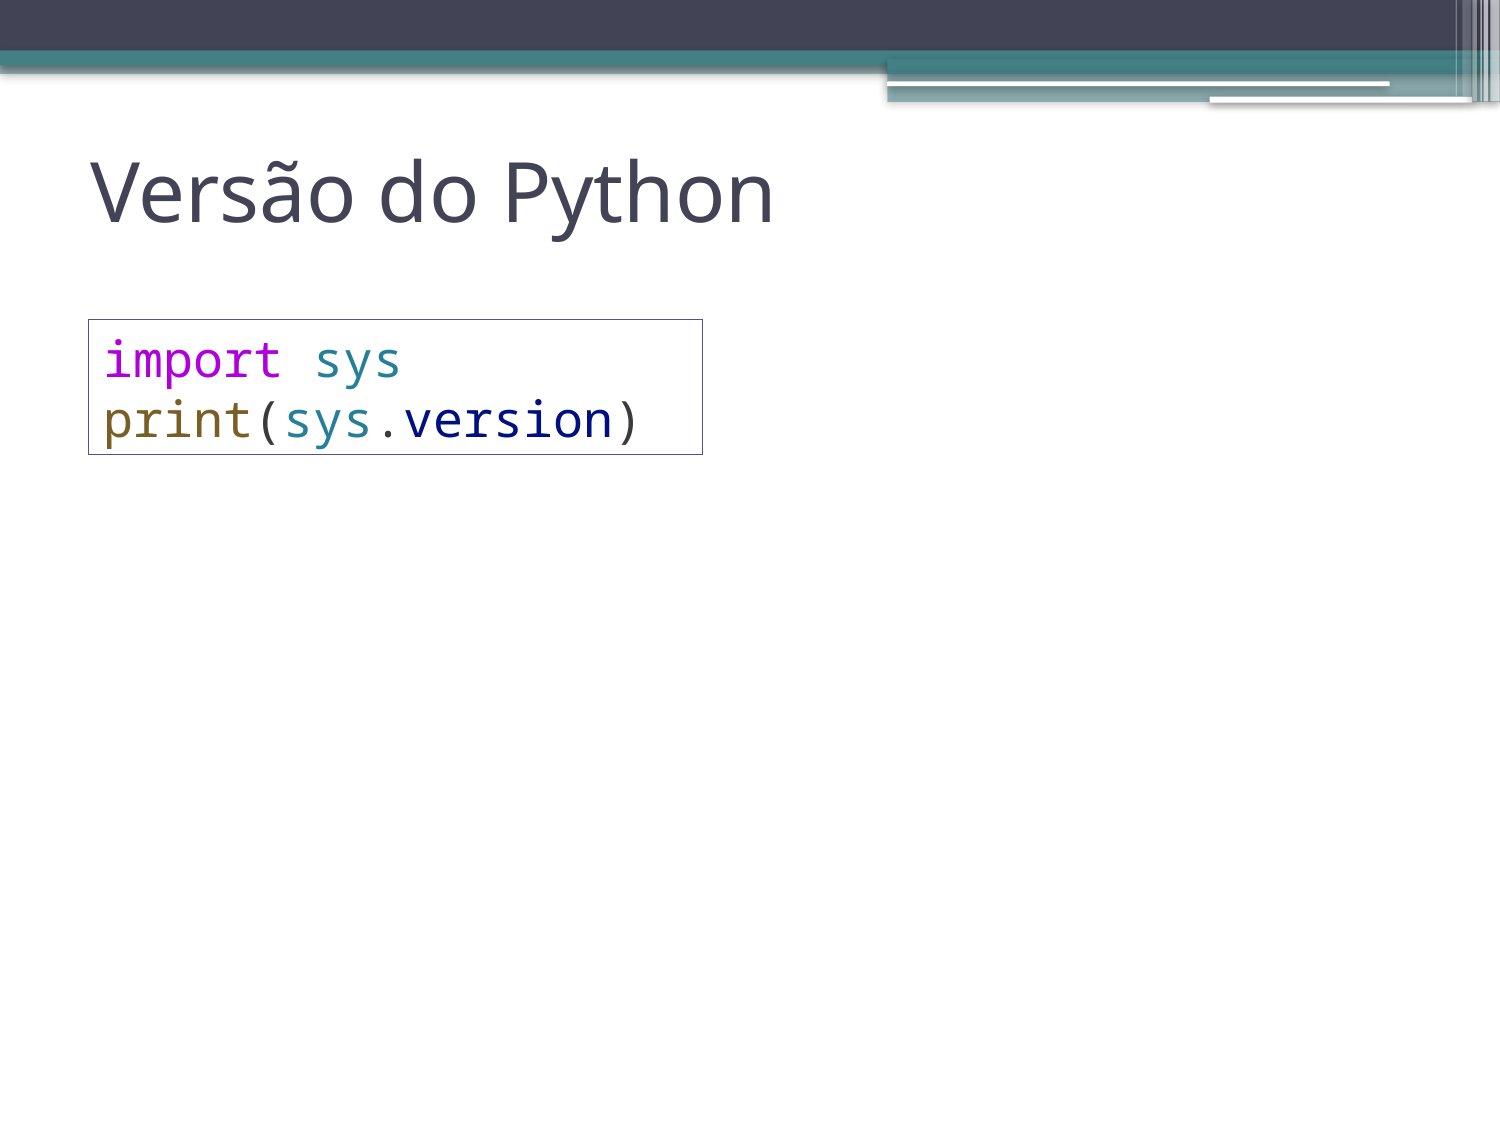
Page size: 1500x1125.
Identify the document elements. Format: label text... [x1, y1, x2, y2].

title Versão do Python [75, 101, 1425, 278]
text_box import sys print(sys.version) [88, 319, 703, 455]
